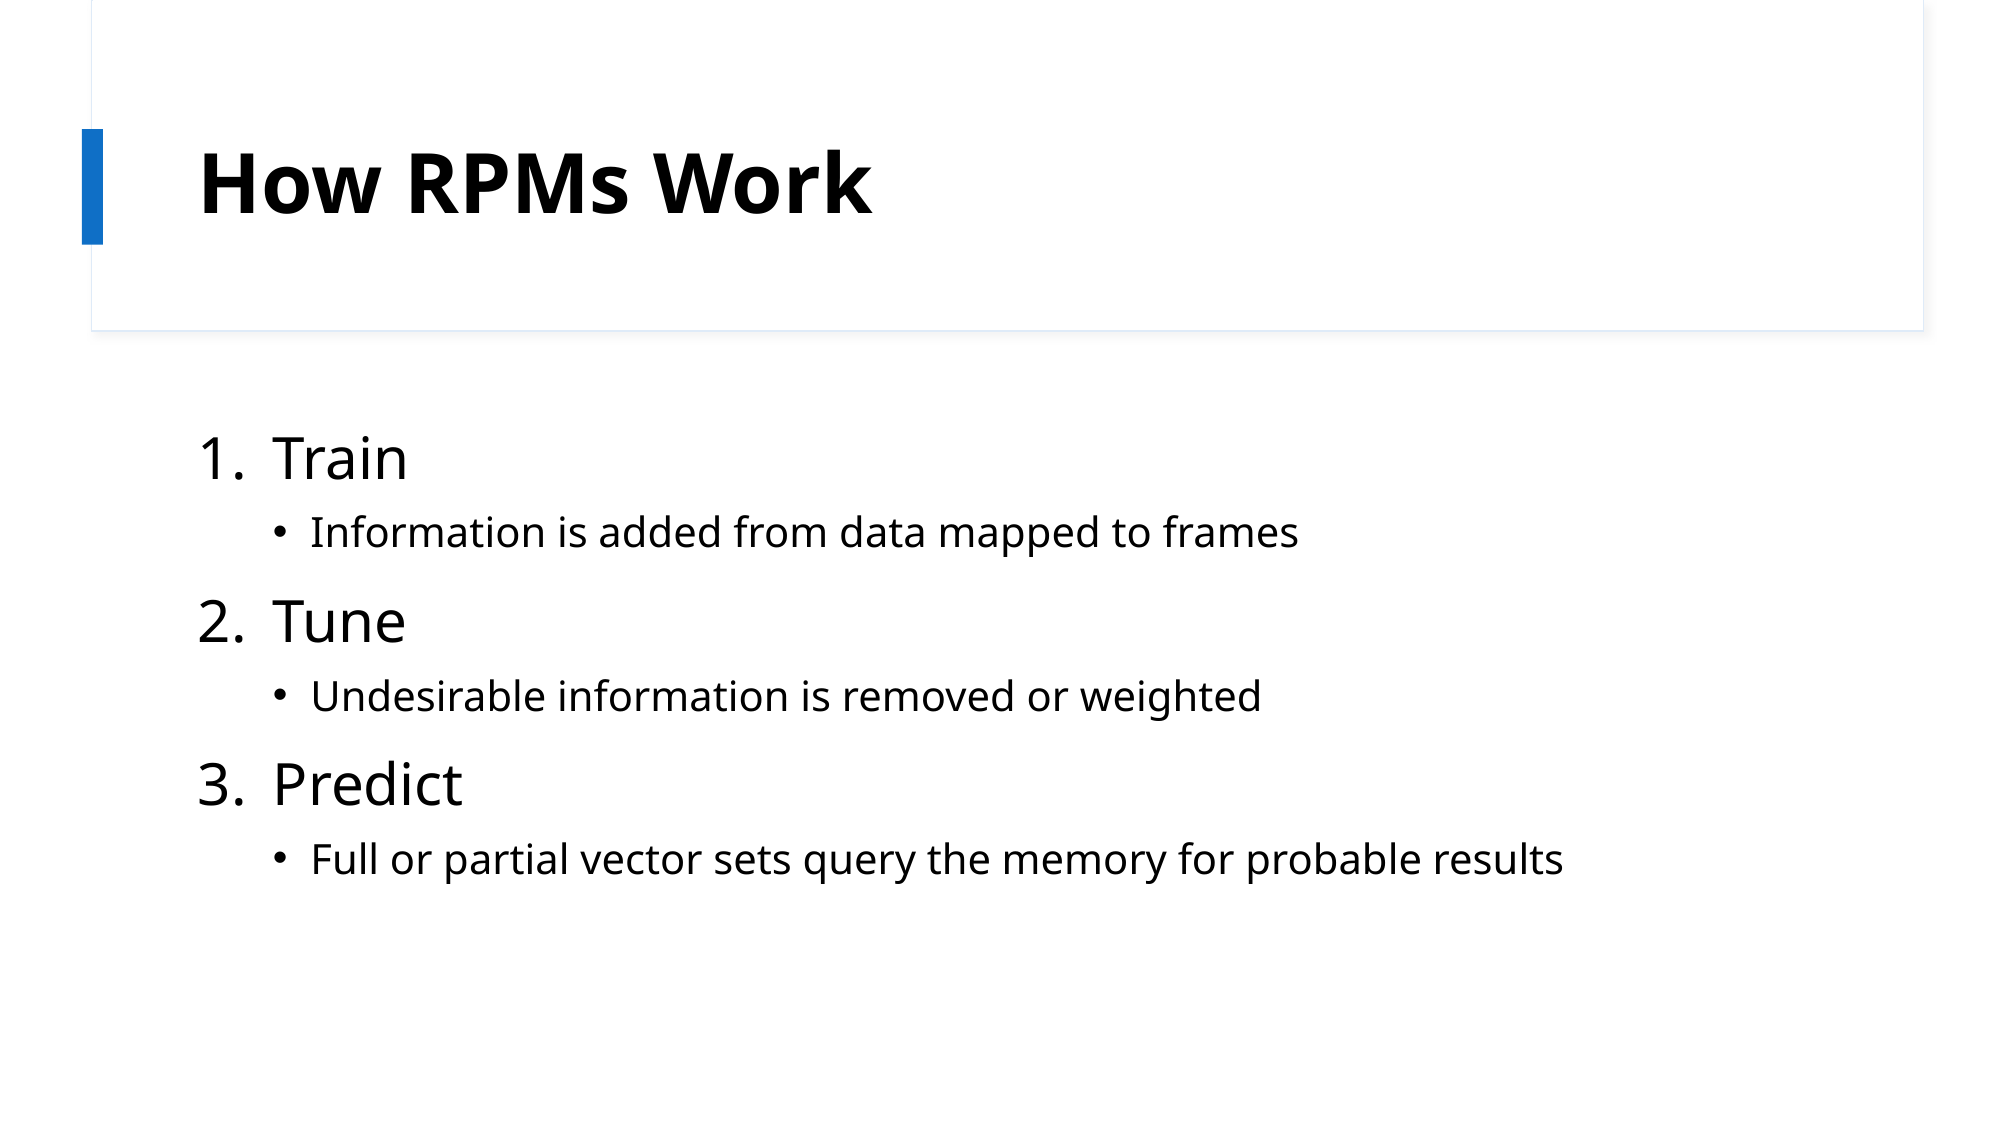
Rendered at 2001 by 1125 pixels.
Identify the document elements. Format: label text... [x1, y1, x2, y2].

list Train Information is added from data mapped to frames Tune Undesirable information is removed or weighted Predict Full or partial vector sets query the memory for probable results [183, 406, 1851, 1013]
title How RPMs Work [183, 90, 1851, 284]
